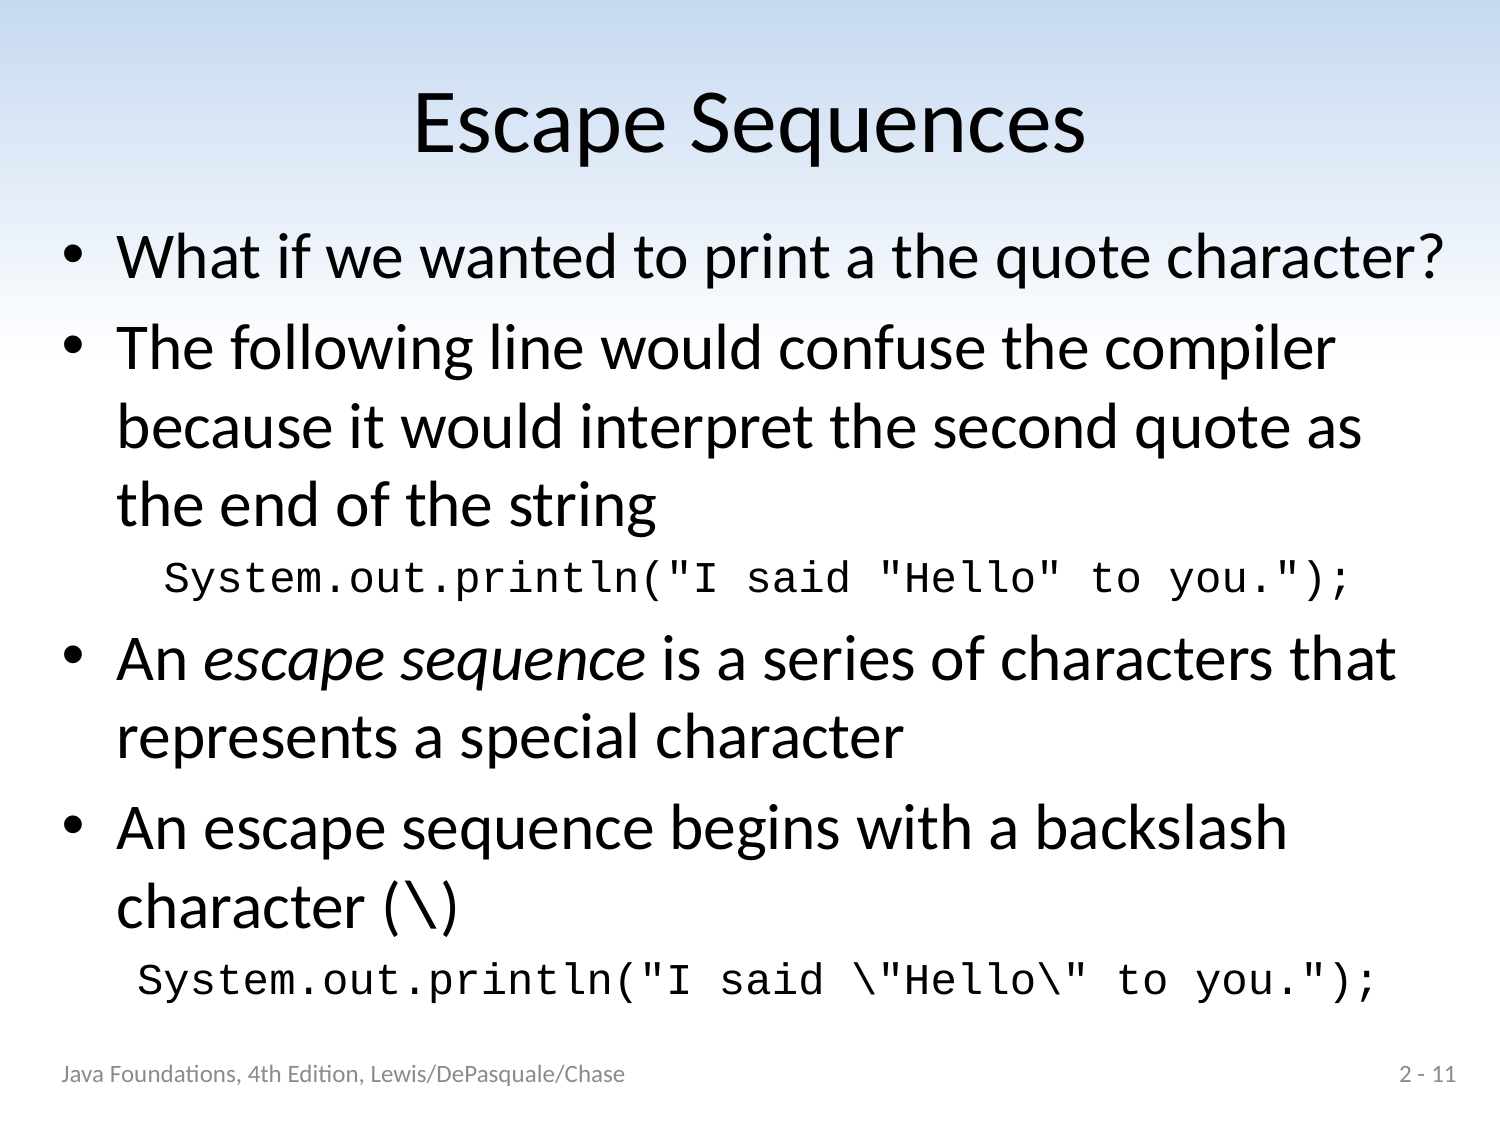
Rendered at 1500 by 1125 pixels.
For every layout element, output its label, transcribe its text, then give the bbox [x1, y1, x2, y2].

list What if we wanted to print a the quote character? The following line would confuse the compiler because it would interpret the second quote as the end of the string System.out.println("I said "Hello" to you."); An escape sequence is a series of characters that represents a special character An escape sequence begins with a backslash character (\) System.out.println("I said \"Hello\" to you."); [46, 205, 1473, 1043]
title Escape Sequences [28, 45, 1473, 186]
slide_number 2 - 11 [1121, 1042, 1472, 1103]
footer Java Foundations, 4th Edition, Lewis/DePasquale/Chase [46, 1042, 1121, 1103]
